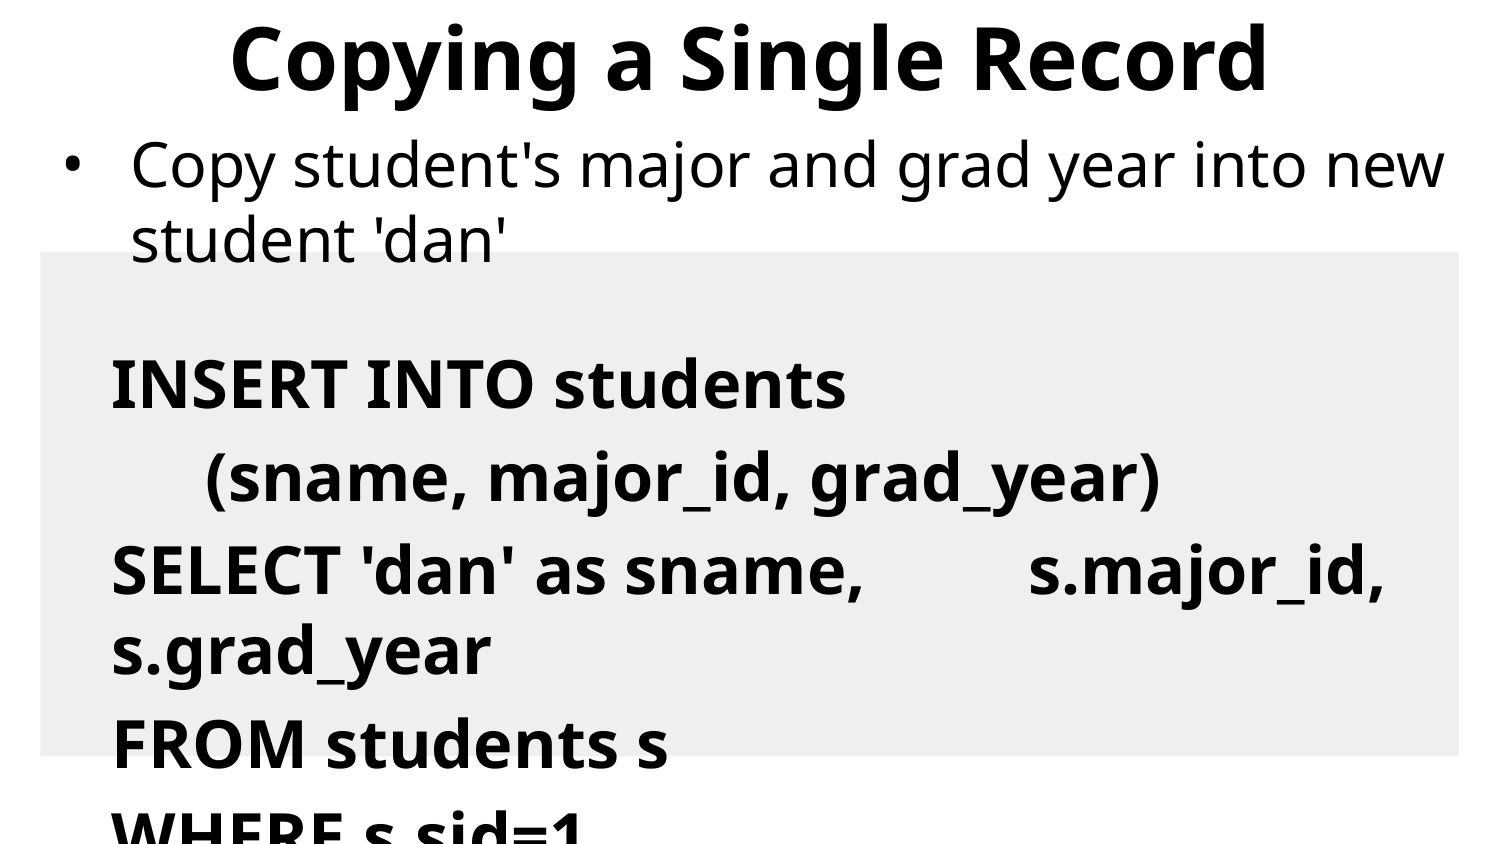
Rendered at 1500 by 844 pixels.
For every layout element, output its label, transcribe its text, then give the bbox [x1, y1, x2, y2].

list Copy student's major and grad year into new student 'dan' INSERT INTO students (sname, major_id, grad_year) SELECT 'dan' as sname, s.major_id, s.grad_year FROM students s WHERE s.sid=1 [40, 110, 1500, 844]
title Copying a Single Record [0, 0, 1500, 110]
